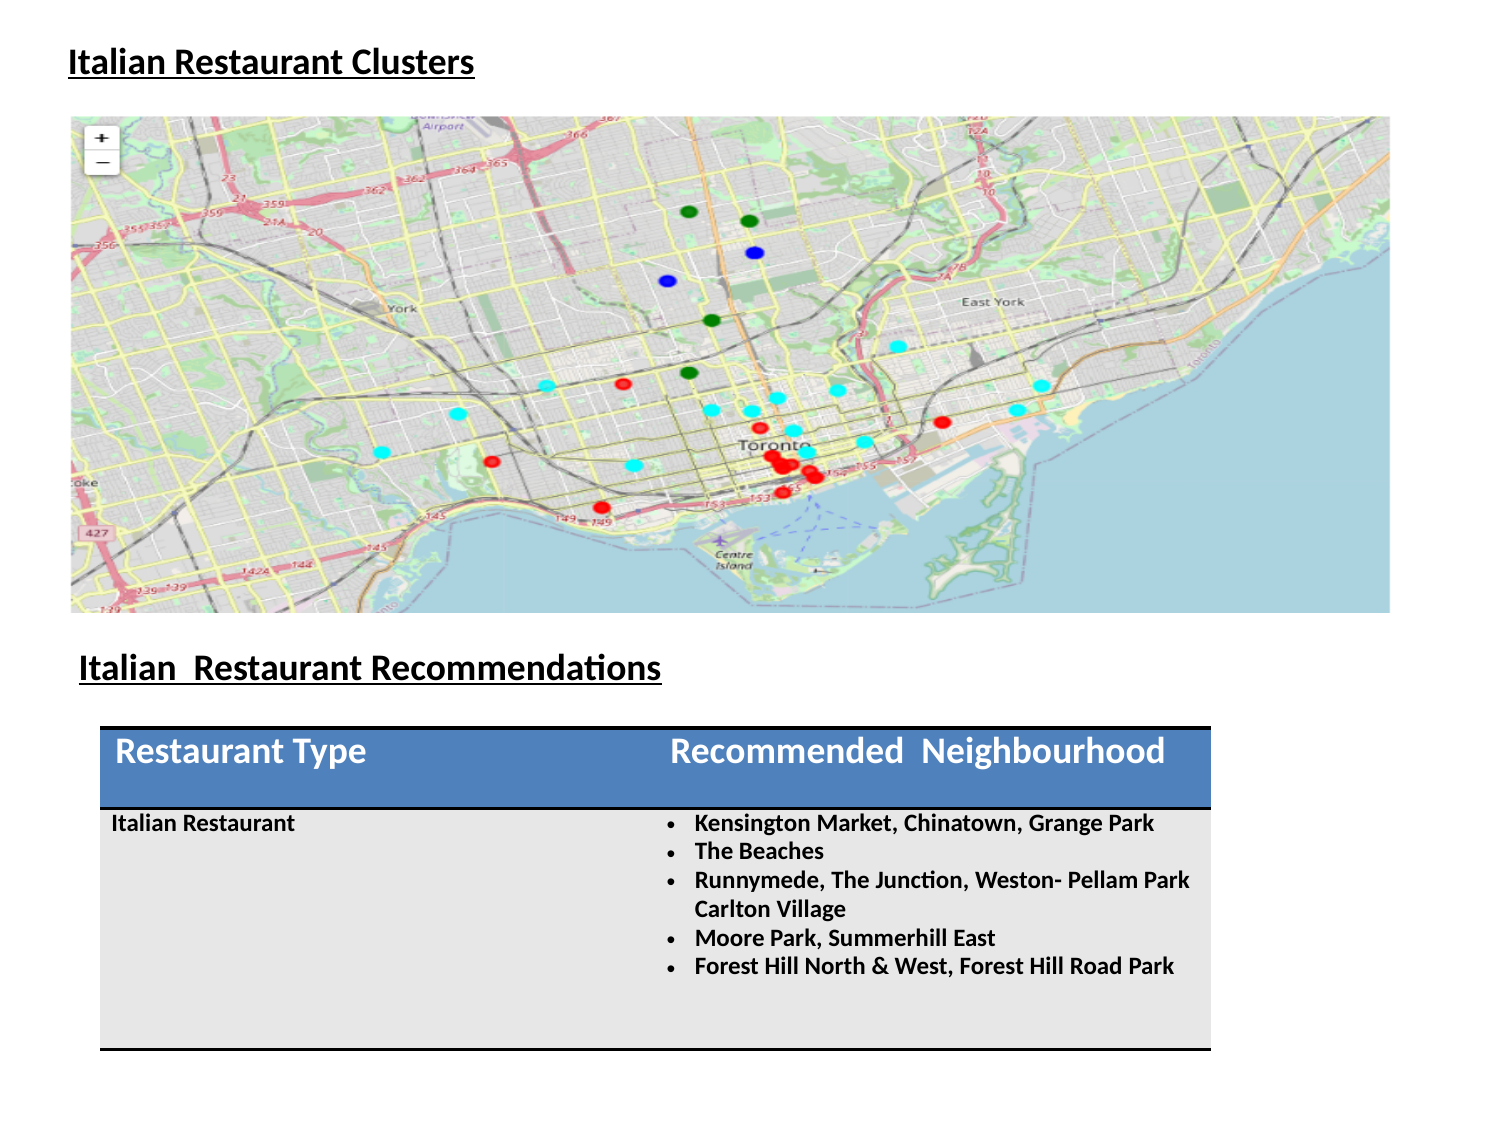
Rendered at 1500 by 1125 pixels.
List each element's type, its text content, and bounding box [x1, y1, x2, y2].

text_box Italian Restaurant Clusters [53, 29, 786, 90]
table_cell Kensington Market, Chinatown, Grange Park The Beaches Runnymede, The Junction, Weston- Pellam Park Carlton Village Moore Park, Summerhill East Forest Hill North & West, Forest Hill Road Park [656, 810, 1211, 1048]
table_header Recommended Neighbourhood [656, 730, 1211, 807]
picture [63, 113, 1412, 613]
table_cell Italian Restaurant [100, 810, 656, 1048]
text_box Italian Restaurant Recommendations [63, 635, 974, 696]
table_header Restaurant Type [100, 730, 656, 807]
